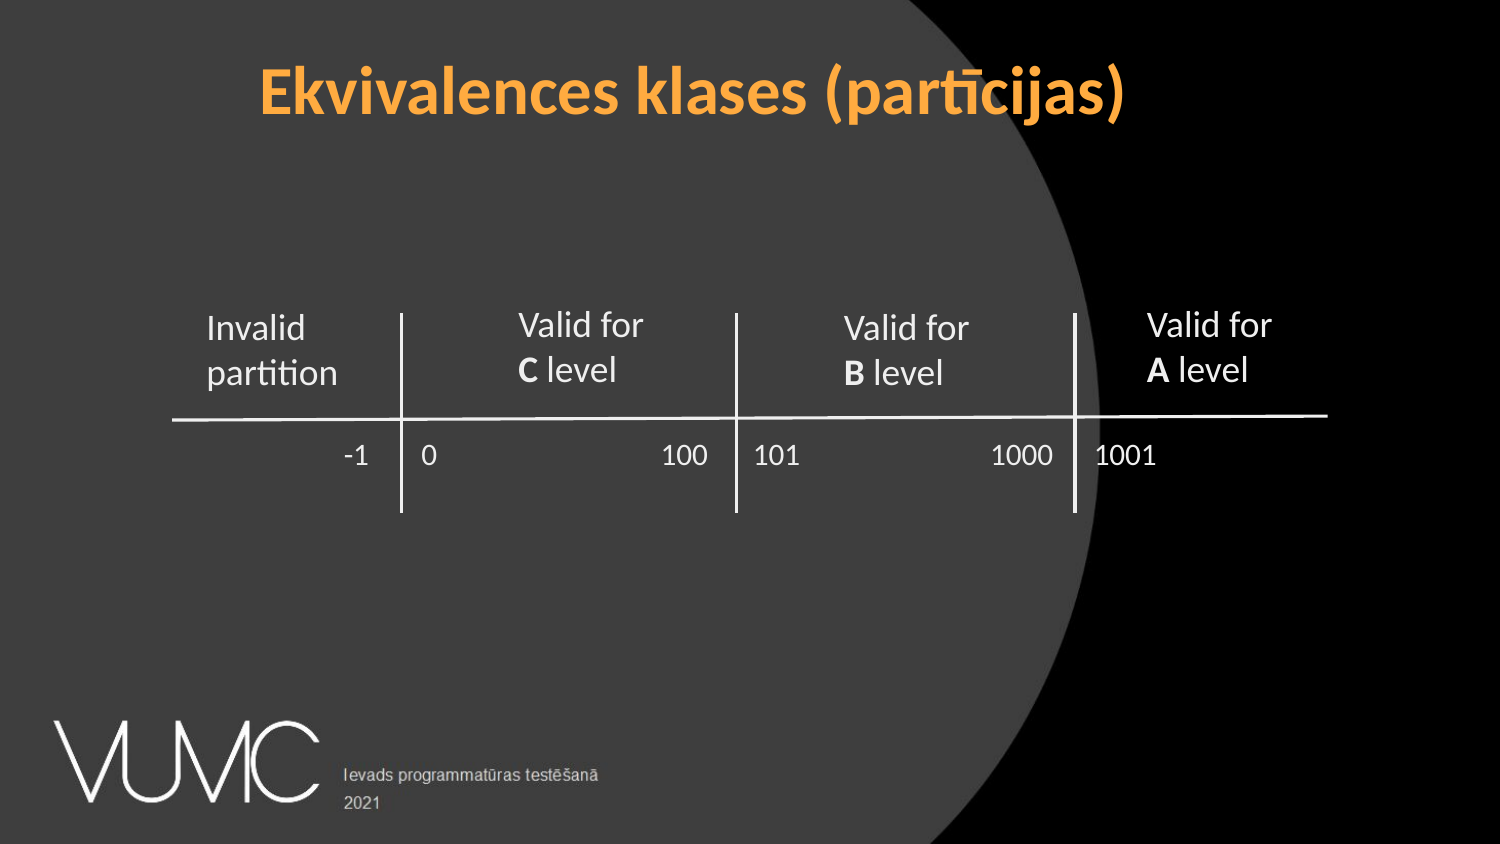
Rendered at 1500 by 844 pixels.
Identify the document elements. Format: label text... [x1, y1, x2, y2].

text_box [171, 293, 1328, 514]
text_box Ekvivalences klases (partīcijas) [46, 44, 1341, 141]
picture [0, 0, 1500, 844]
